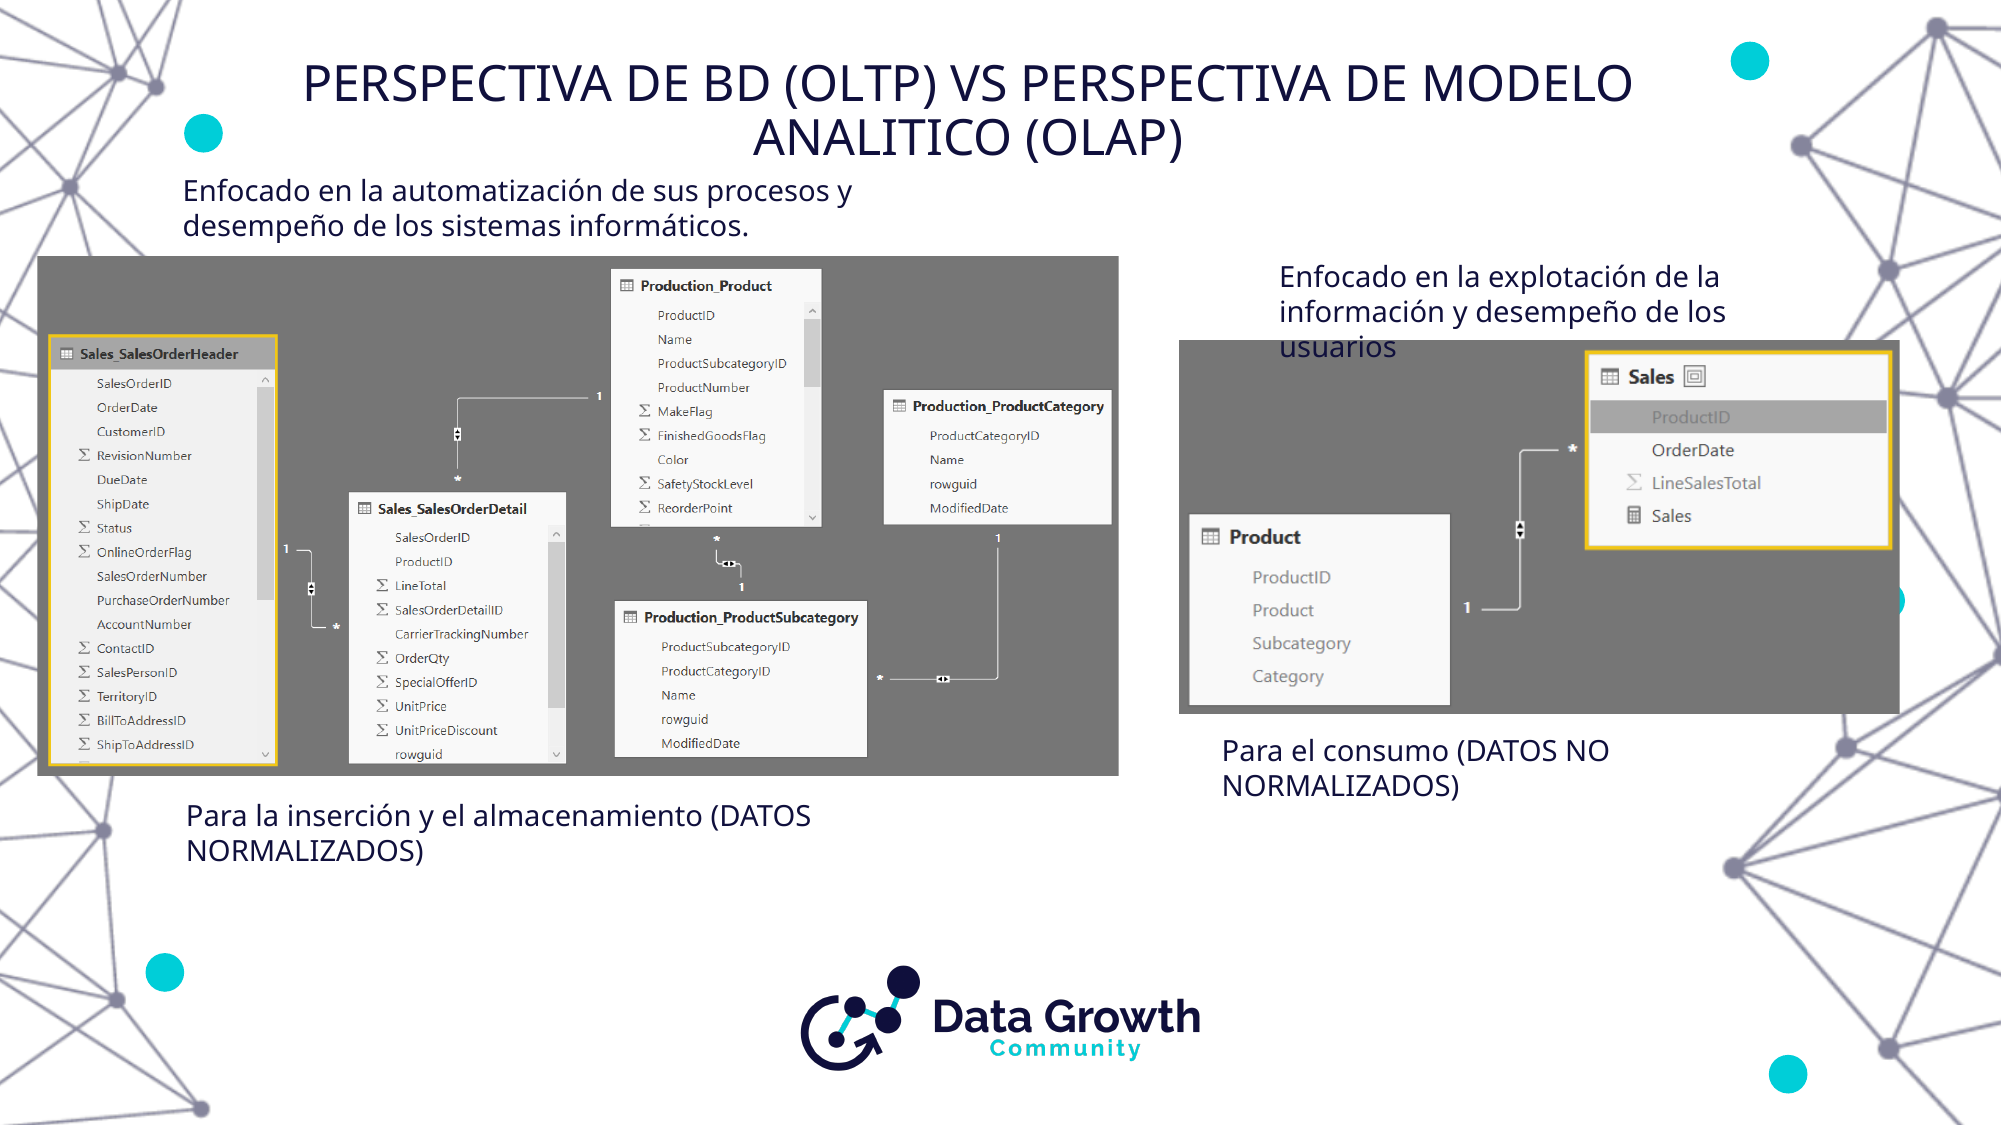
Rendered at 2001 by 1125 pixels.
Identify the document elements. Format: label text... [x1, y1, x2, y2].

picture [780, 949, 1220, 1087]
text_box Para el consumo (DATOS NO NORMALIZADOS) [1206, 724, 1808, 810]
picture [1178, 340, 1900, 715]
text_box Enfocado en la explotación de la información y desempeño de los usuarios [1264, 250, 1832, 340]
title PERSPECTIVA DE BD (OLTP) VS PERSPECTIVA DE MODELO ANALITICO (OLAP) [168, 51, 1769, 134]
text_box Para la inserción y el almacenamiento (DATOS NORMALIZADOS) [171, 790, 985, 875]
text_box Enfocado en la automatización de sus procesos y desempeño de los sistemas informáticos. [168, 164, 982, 250]
picture [37, 256, 1119, 776]
